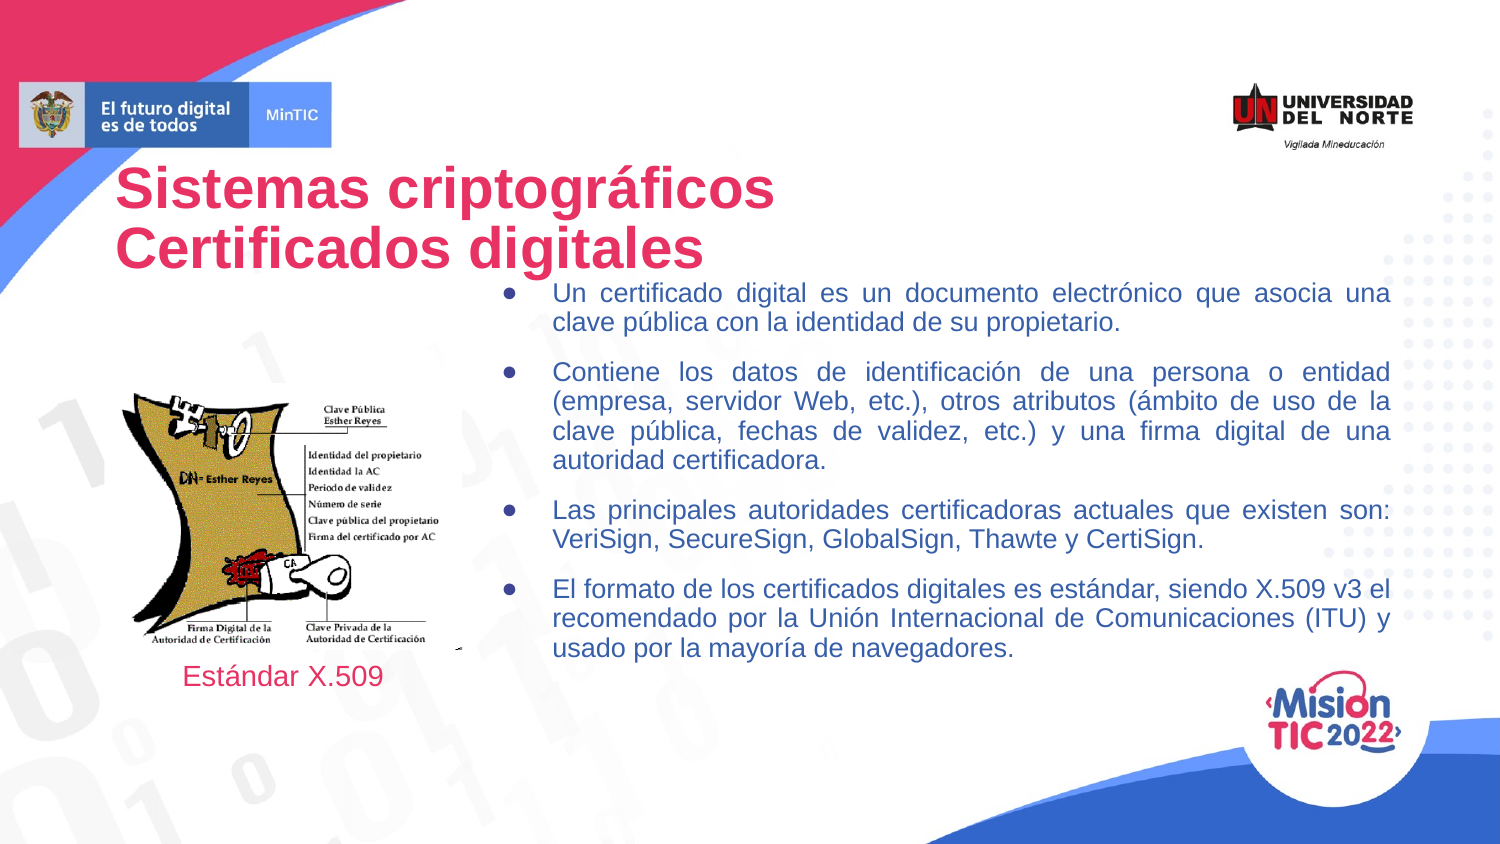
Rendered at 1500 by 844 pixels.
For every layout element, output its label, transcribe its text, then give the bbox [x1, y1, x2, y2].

text_box Un certificado digital es un documento electrónico que asocia una clave pública con la identidad de su propietario. Contiene los datos de identificación de una persona o entidad (empresa, servidor Web, etc.), otros atributos (ámbito de uso de la clave pública, fechas de validez, etc.) y una firma digital de una autoridad certificadora. Las principales autoridades certificadoras actuales que existen son: VeriSign, SecureSign, GlobalSign, Thawte y CertiSign. El formato de los certificados digitales es estándar, siendo X.509 v3 el recomendado por la Unión Internacional de Comunicaciones (ITU) y usado por la mayoría de navegadores. [477, 273, 1391, 735]
text_box Estándar X.509 [128, 657, 439, 736]
text_box Sistemas criptográficos Certificados digitales [104, 107, 1342, 286]
picture [0, 0, 1500, 844]
